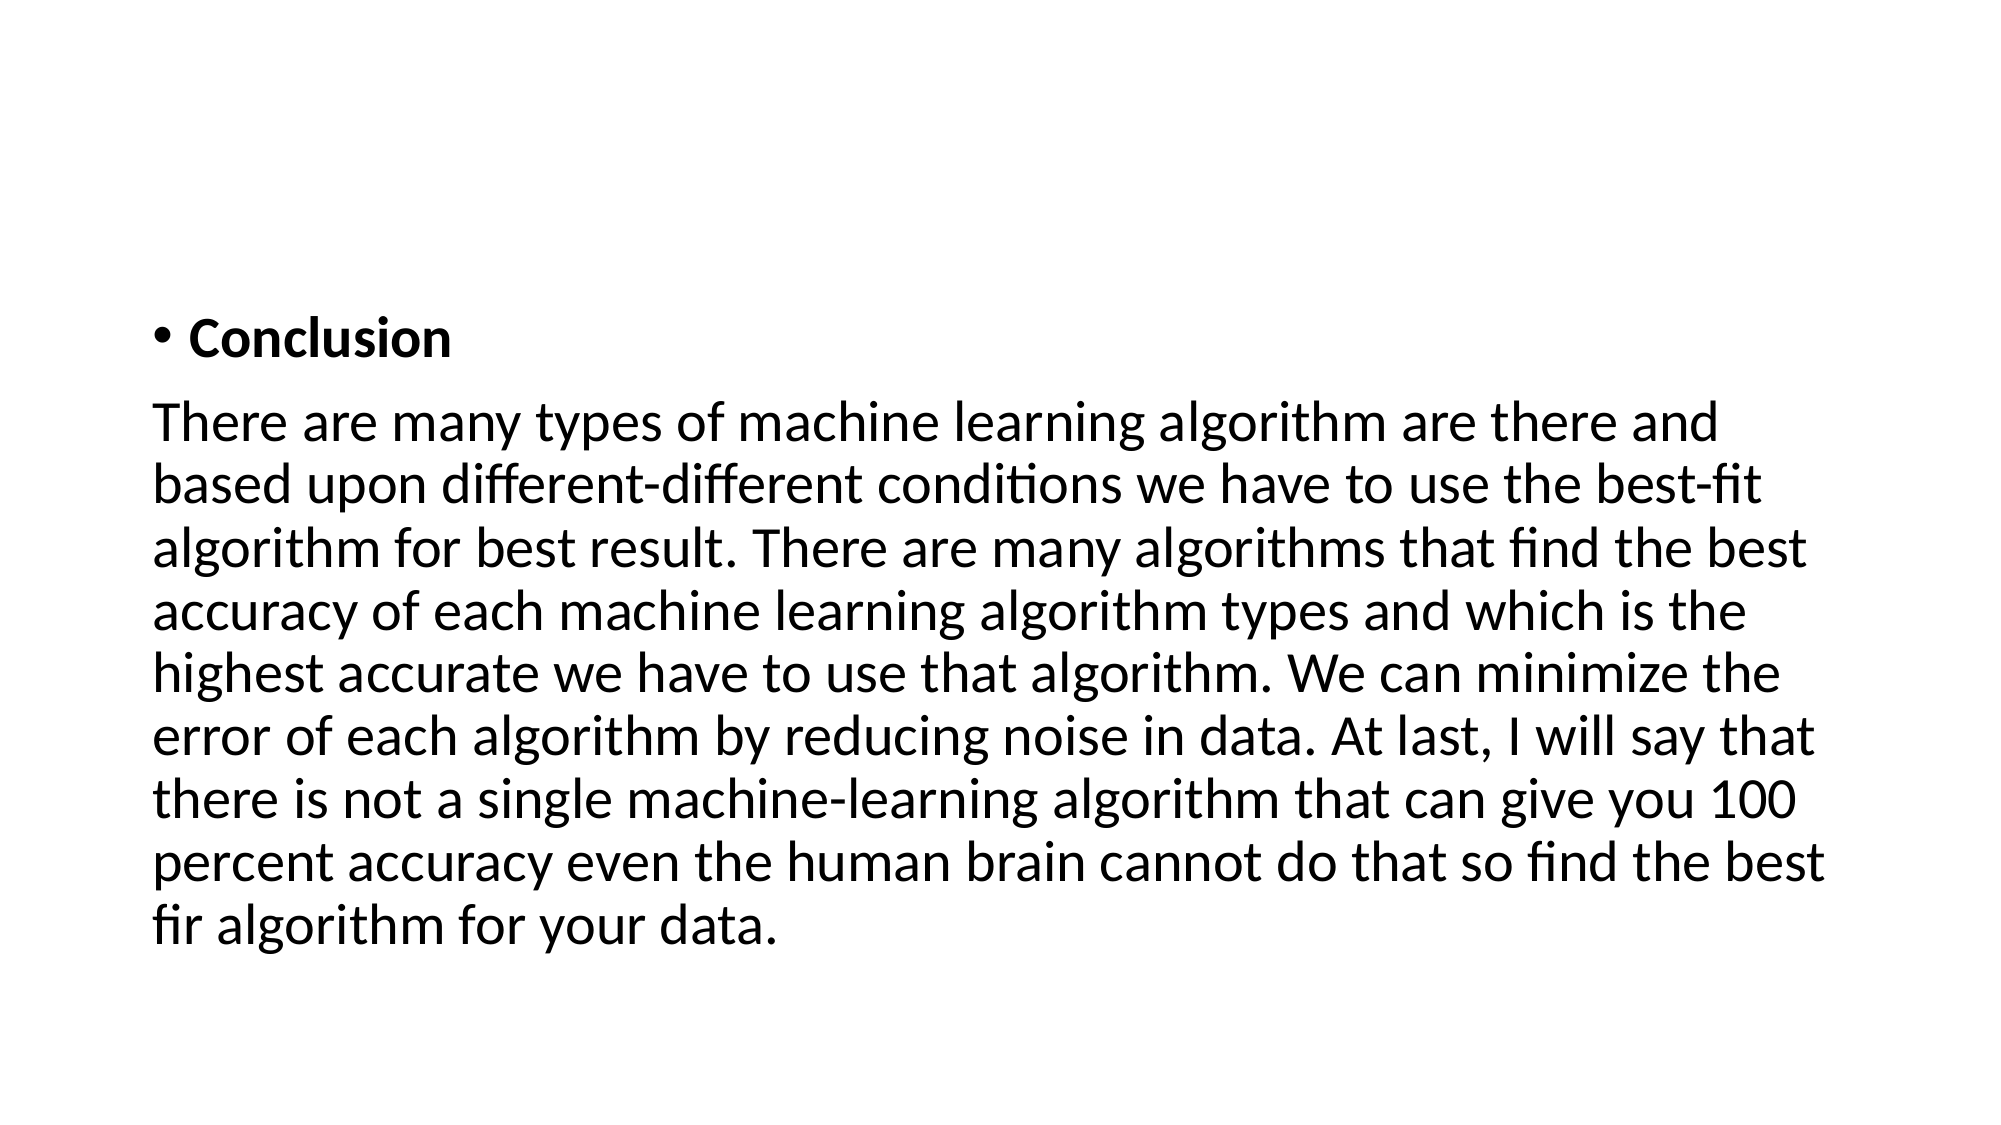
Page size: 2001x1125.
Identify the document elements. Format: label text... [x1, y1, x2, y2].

list Conclusion There are many types of machine learning algorithm are there and based upon different-different conditions we have to use the best-fit algorithm for best result. There are many algorithms that find the best accuracy of each machine learning algorithm types and which is the highest accurate we have to use that algorithm. We can minimize the error of each algorithm by reducing noise in data. At last, I will say that there is not a single machine-learning algorithm that can give you 100 percent accuracy even the human brain cannot do that so find the best fir algorithm for your data. [137, 299, 1863, 1014]
